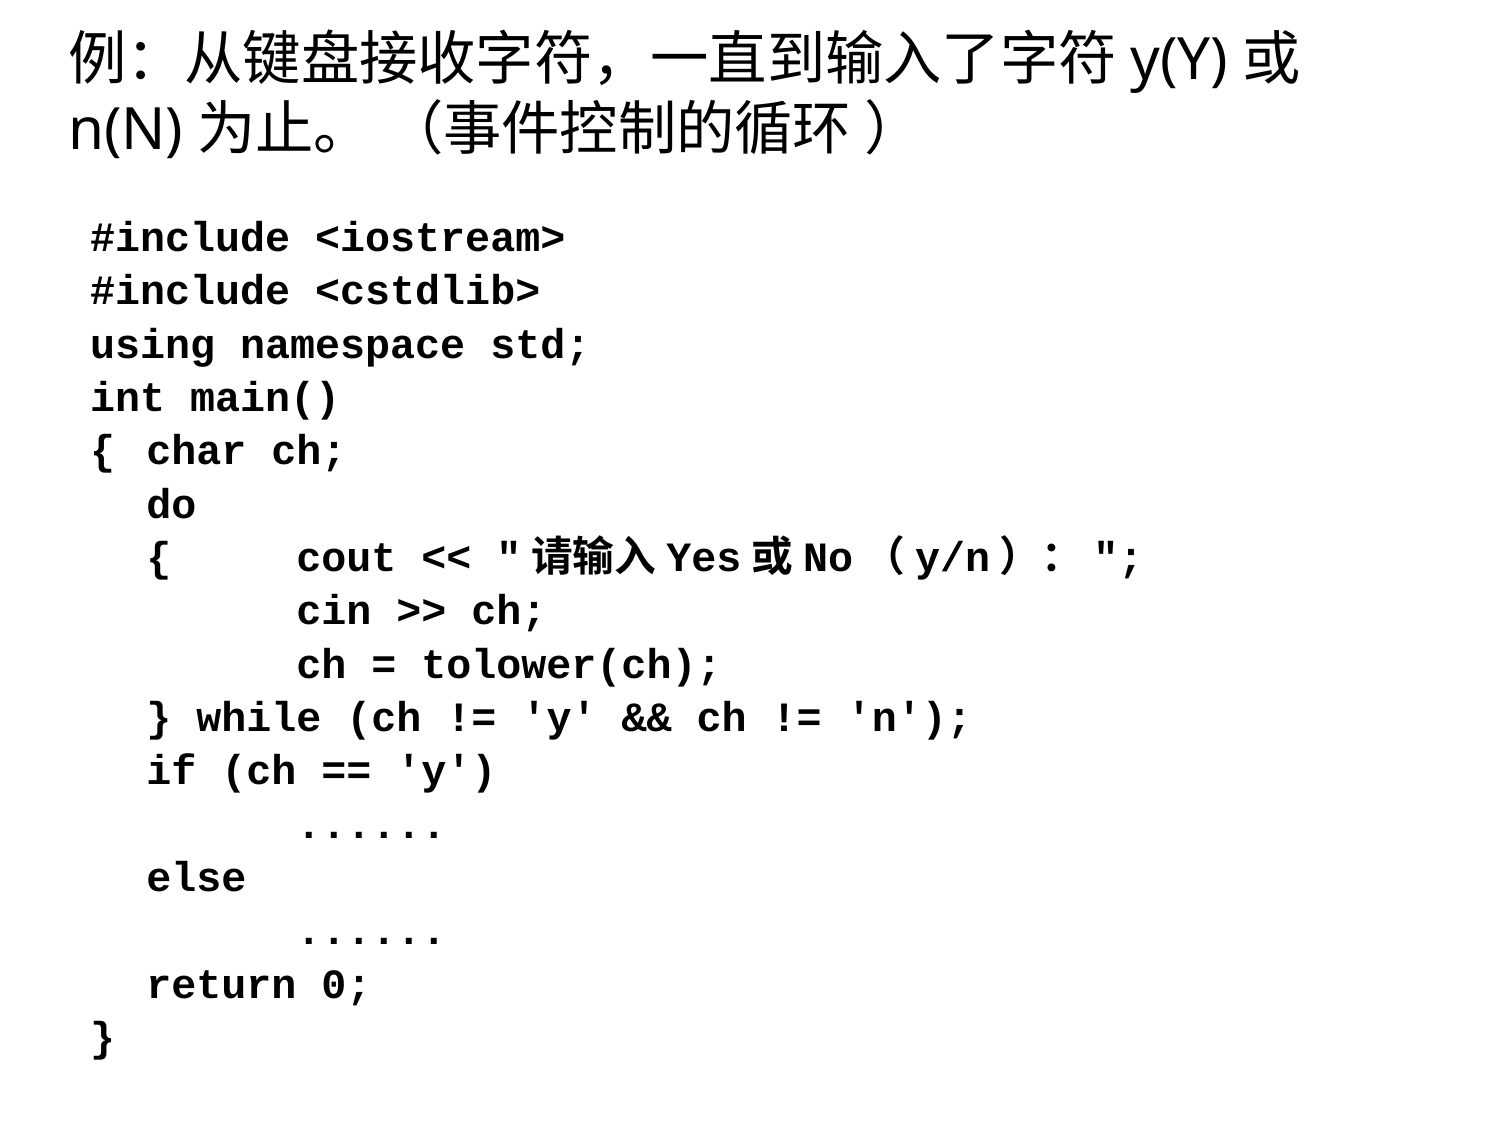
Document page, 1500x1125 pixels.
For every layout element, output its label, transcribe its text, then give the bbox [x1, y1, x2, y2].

title 例：从键盘接收字符，一直到输入了字符y(Y)或n(N)为止。 （事件控制的循环 ） [53, 21, 1425, 161]
list #include <iostream> #include <cstdlib> using namespace std; int main() { char ch; do { cout << "请输入Yes或No（y/n）："; cin >> ch; ch = tolower(ch); } while (ch != 'y' && ch != 'n'); if (ch == 'y') ...... else ...... return 0; } [75, 208, 1425, 1125]
